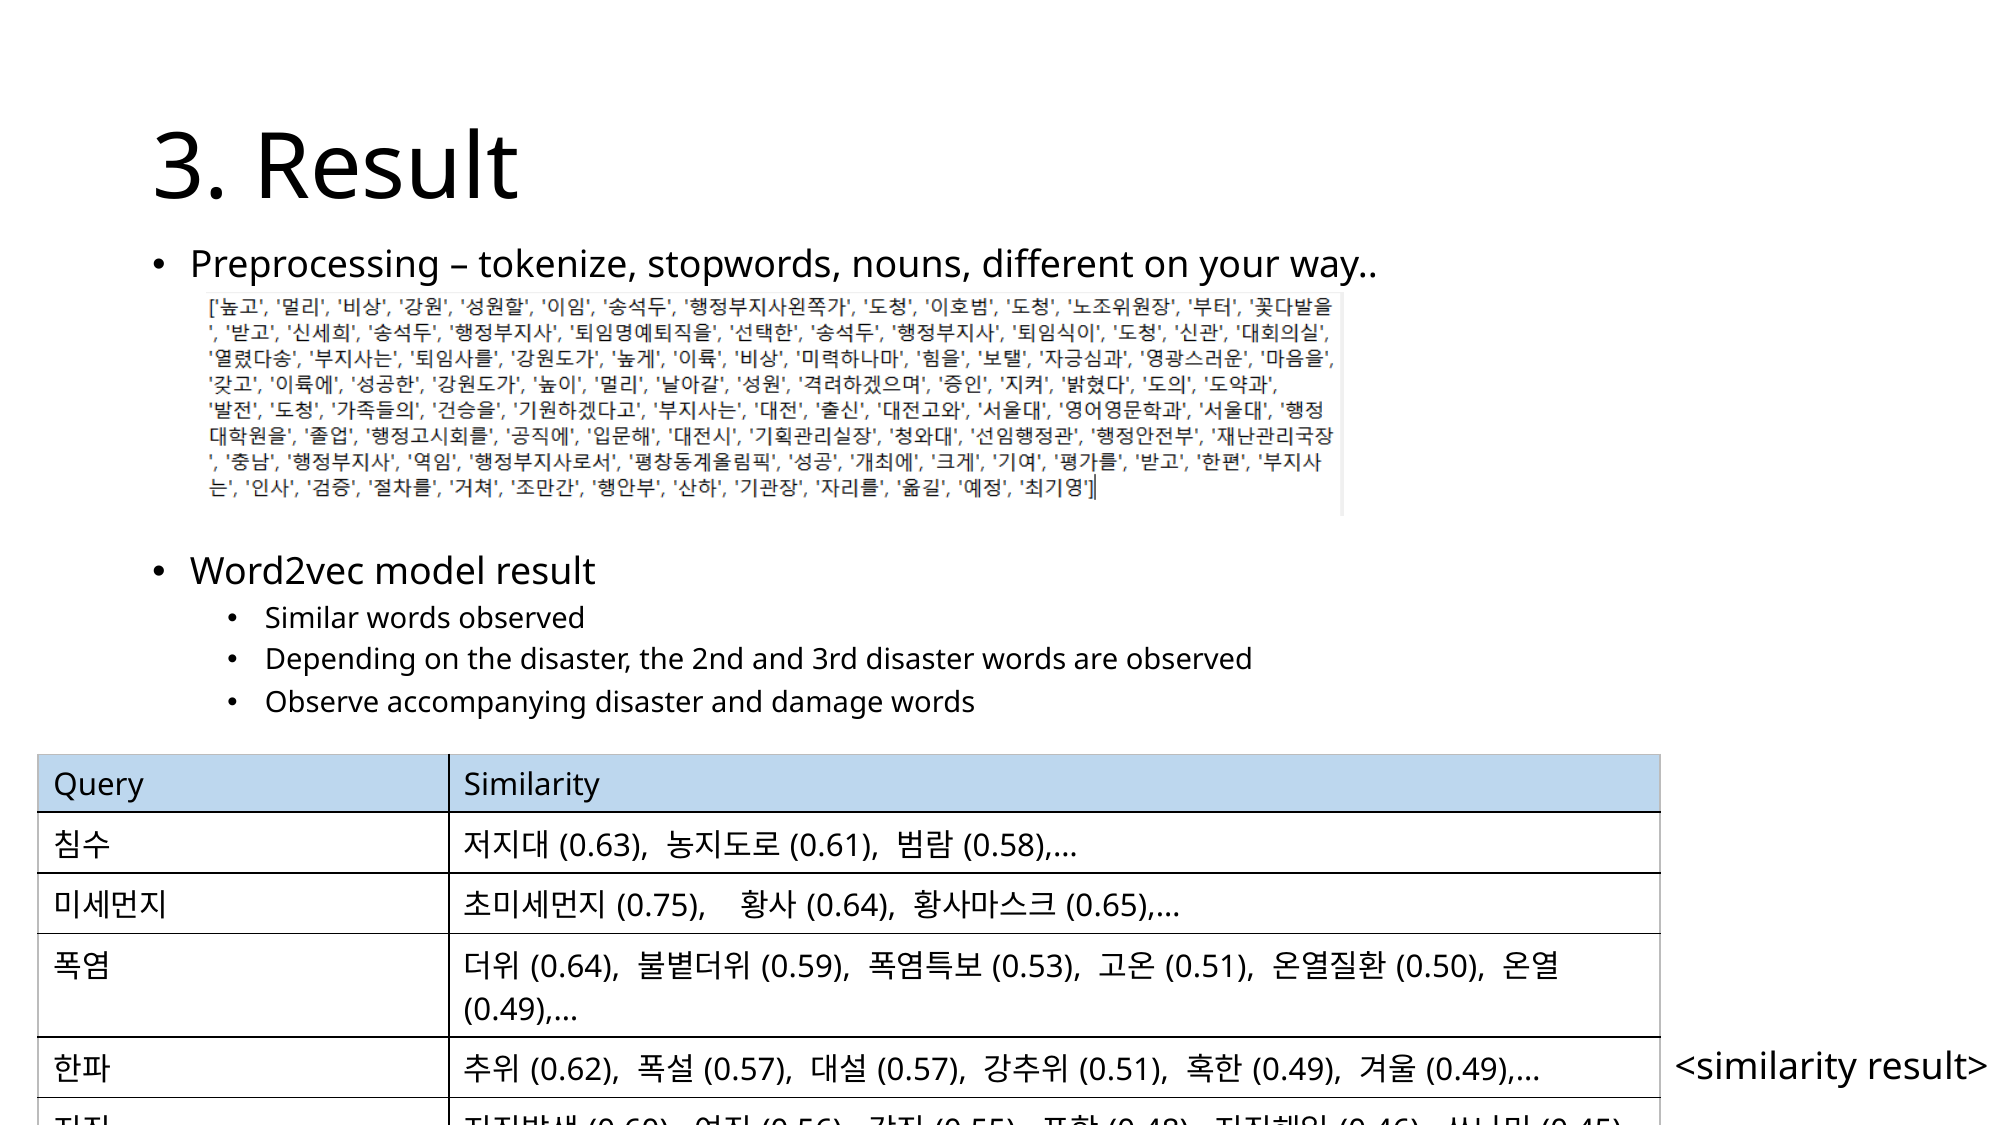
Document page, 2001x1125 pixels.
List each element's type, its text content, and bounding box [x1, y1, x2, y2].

table_cell 지진 [39, 1098, 448, 1125]
title 3. Result [137, 59, 1863, 238]
table_cell 초미세먼지(0.75), 황사(0.64), 황사마스크(0.65),… [450, 874, 1659, 933]
table_header Query [39, 755, 448, 811]
table_cell 침수 [39, 813, 448, 872]
table_header Similarity [450, 755, 1659, 811]
table_cell 더위(0.64), 불볕더위(0.59), 폭염특보(0.53), 고온(0.51), 온열질환(0.50), 온열(0.49),… [450, 934, 1659, 1036]
text_box <similarity result> [1659, 1034, 2000, 1095]
table_cell 한파 [39, 1038, 448, 1097]
picture [206, 292, 1344, 516]
table_cell 미세먼지 [39, 874, 448, 933]
table_cell 지진발생(0.60), 여진(0.56), 강진(0.55), 포항(0.48), 지진해일(0.46), 쓰나미(0.45),… [450, 1098, 1659, 1125]
list Preprocessing – tokenize, stopwords, nouns, different on your way.. Word2vec model result Similar words observed Depending on the disaster, the 2nd and 3rd disaster words are observed Observe accompanying disaster and damage words [137, 238, 1863, 952]
table_cell 폭염 [39, 934, 448, 1036]
table_cell 저지대(0.63), 농지도로(0.61), 범람(0.58),… [450, 813, 1659, 872]
table_cell 추위(0.62), 폭설(0.57), 대설(0.57), 강추위(0.51), 혹한(0.49), 겨울(0.49),… [450, 1038, 1659, 1097]
